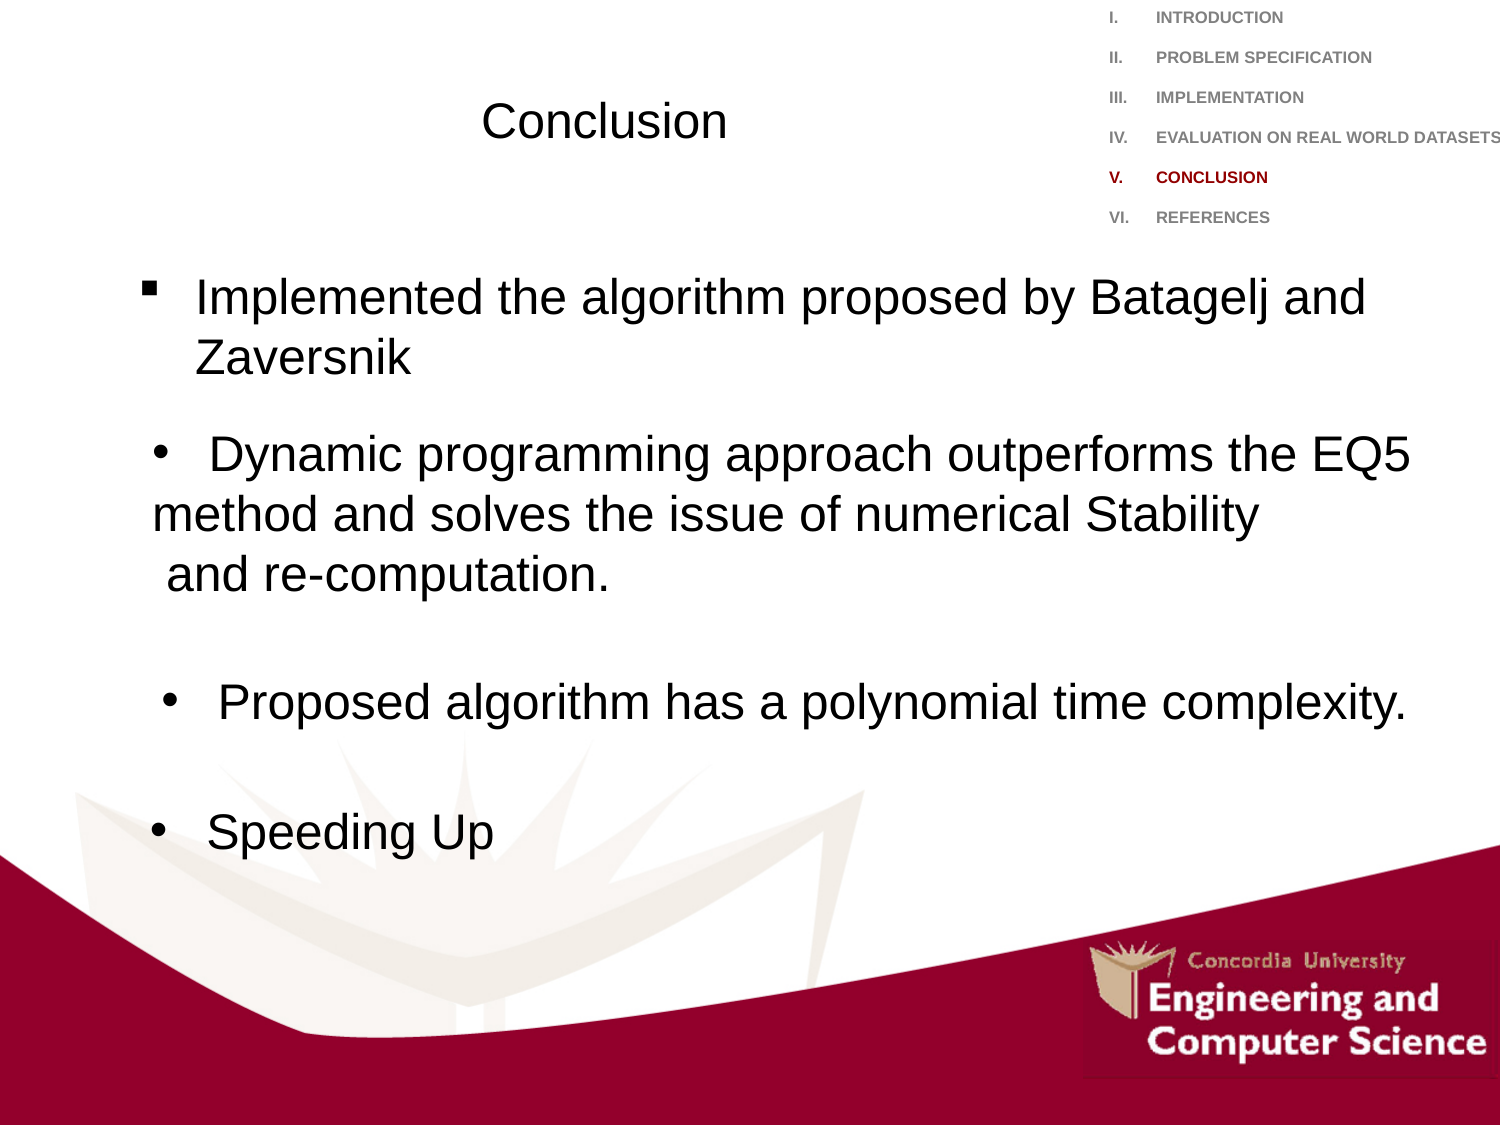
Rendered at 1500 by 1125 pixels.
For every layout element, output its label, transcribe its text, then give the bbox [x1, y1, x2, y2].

picture [0, 0, 1500, 1125]
text_box Dynamic programming approach outperforms the EQ5 method and solves the issue of numerical Stability and re-computation. [137, 413, 1427, 609]
text_box Proposed algorithm has a polynomial time complexity. [146, 662, 1424, 737]
text_box Implemented the algorithm proposed by Batagelj and Zaversnik [123, 257, 1500, 393]
text_box Speeding Up [135, 792, 510, 867]
text_box INTRODUCTION PROBLEM SPECIFICATION IMPLEMENTATION EVALUATION ON REAL WORLD DATASETS CONCLUSION REFERENCES [1019, 0, 1500, 235]
text_box Conclusion [466, 80, 869, 156]
